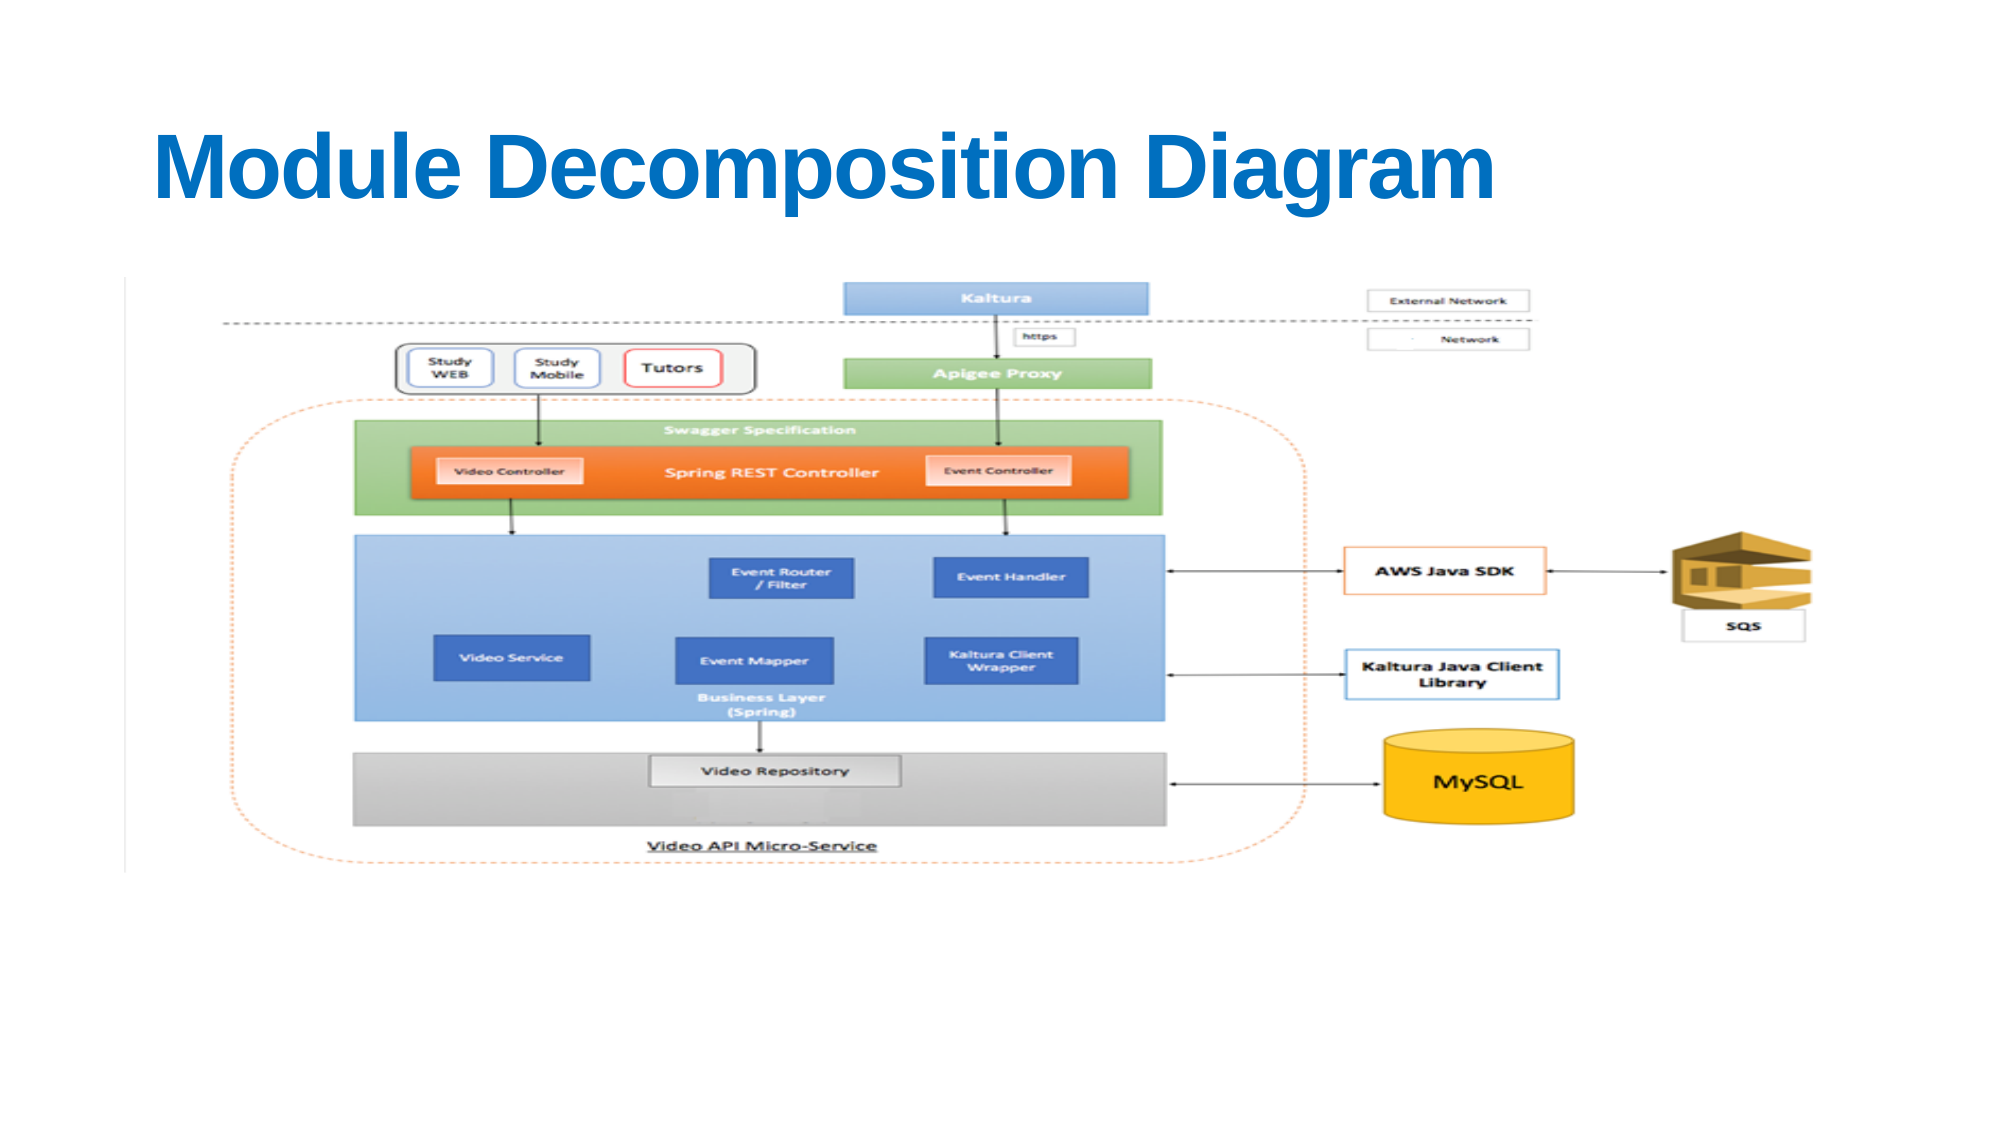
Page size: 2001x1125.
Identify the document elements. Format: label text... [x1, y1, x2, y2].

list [124, 277, 1944, 1066]
title Module Decomposition Diagram [137, 59, 1863, 277]
